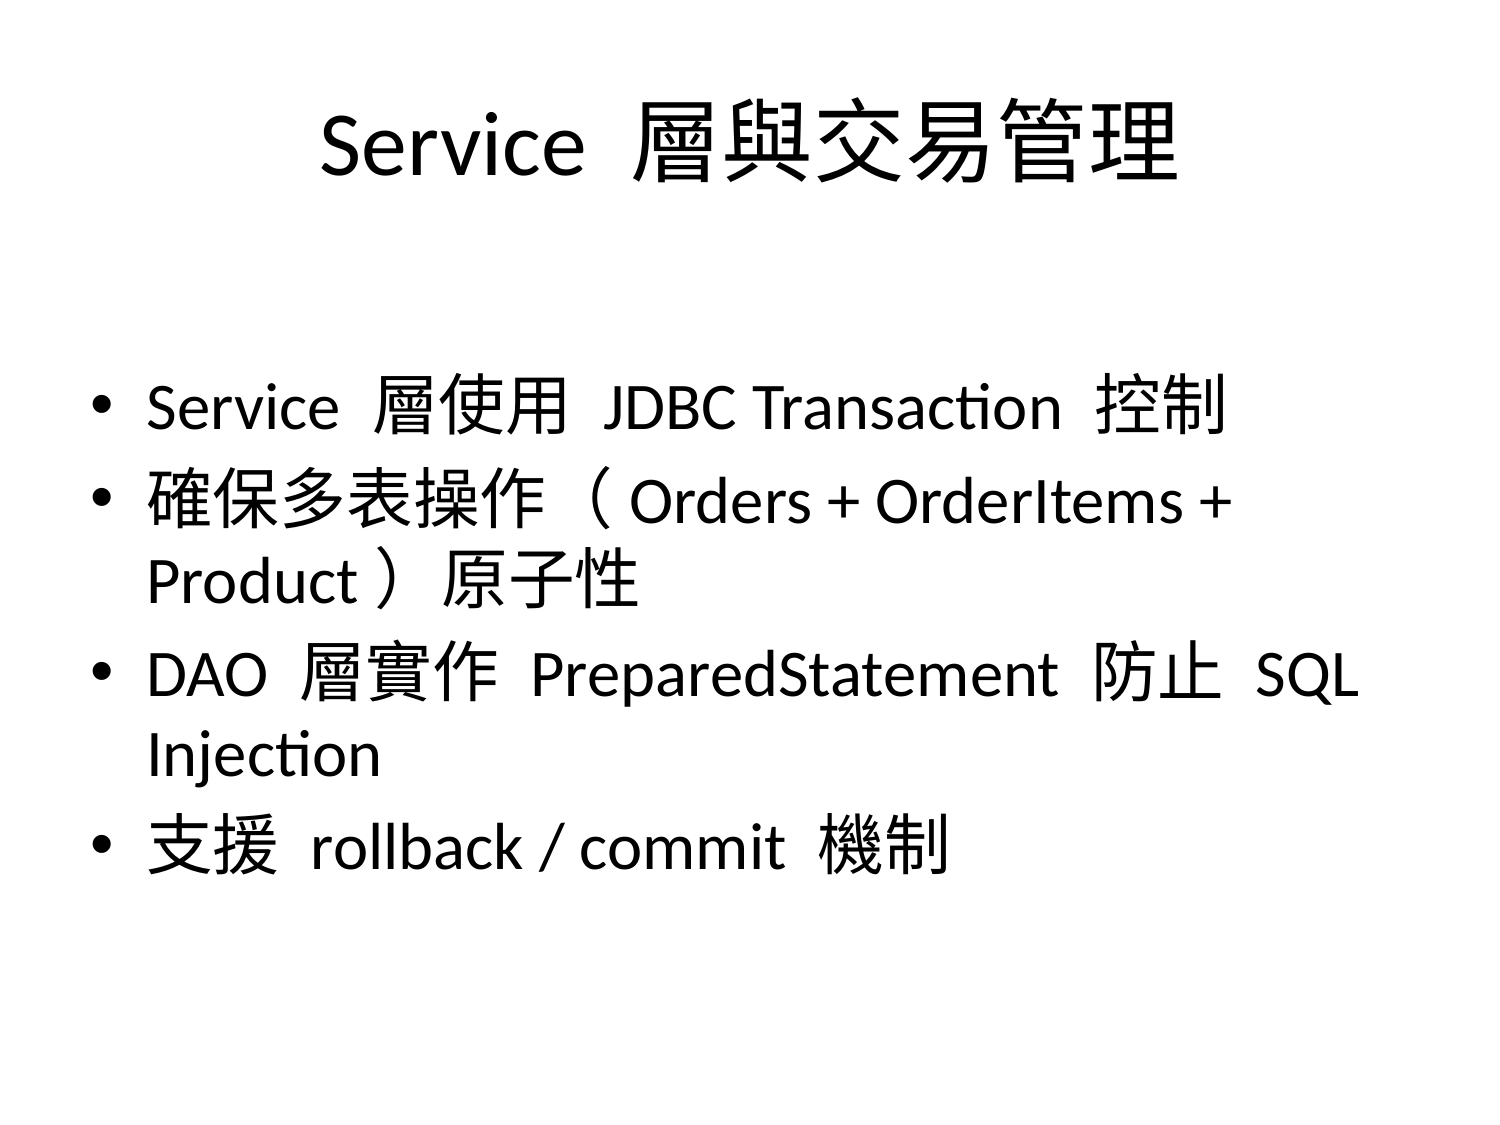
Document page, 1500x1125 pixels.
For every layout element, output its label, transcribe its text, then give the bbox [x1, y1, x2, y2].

list Service 層使用 JDBC Transaction 控制 確保多表操作（Orders + OrderItems + Product）原子性 DAO 層實作 PreparedStatement 防止 SQL Injection 支援 rollback / commit 機制 [75, 262, 1425, 1005]
title Service 層與交易管理 [75, 45, 1425, 233]
